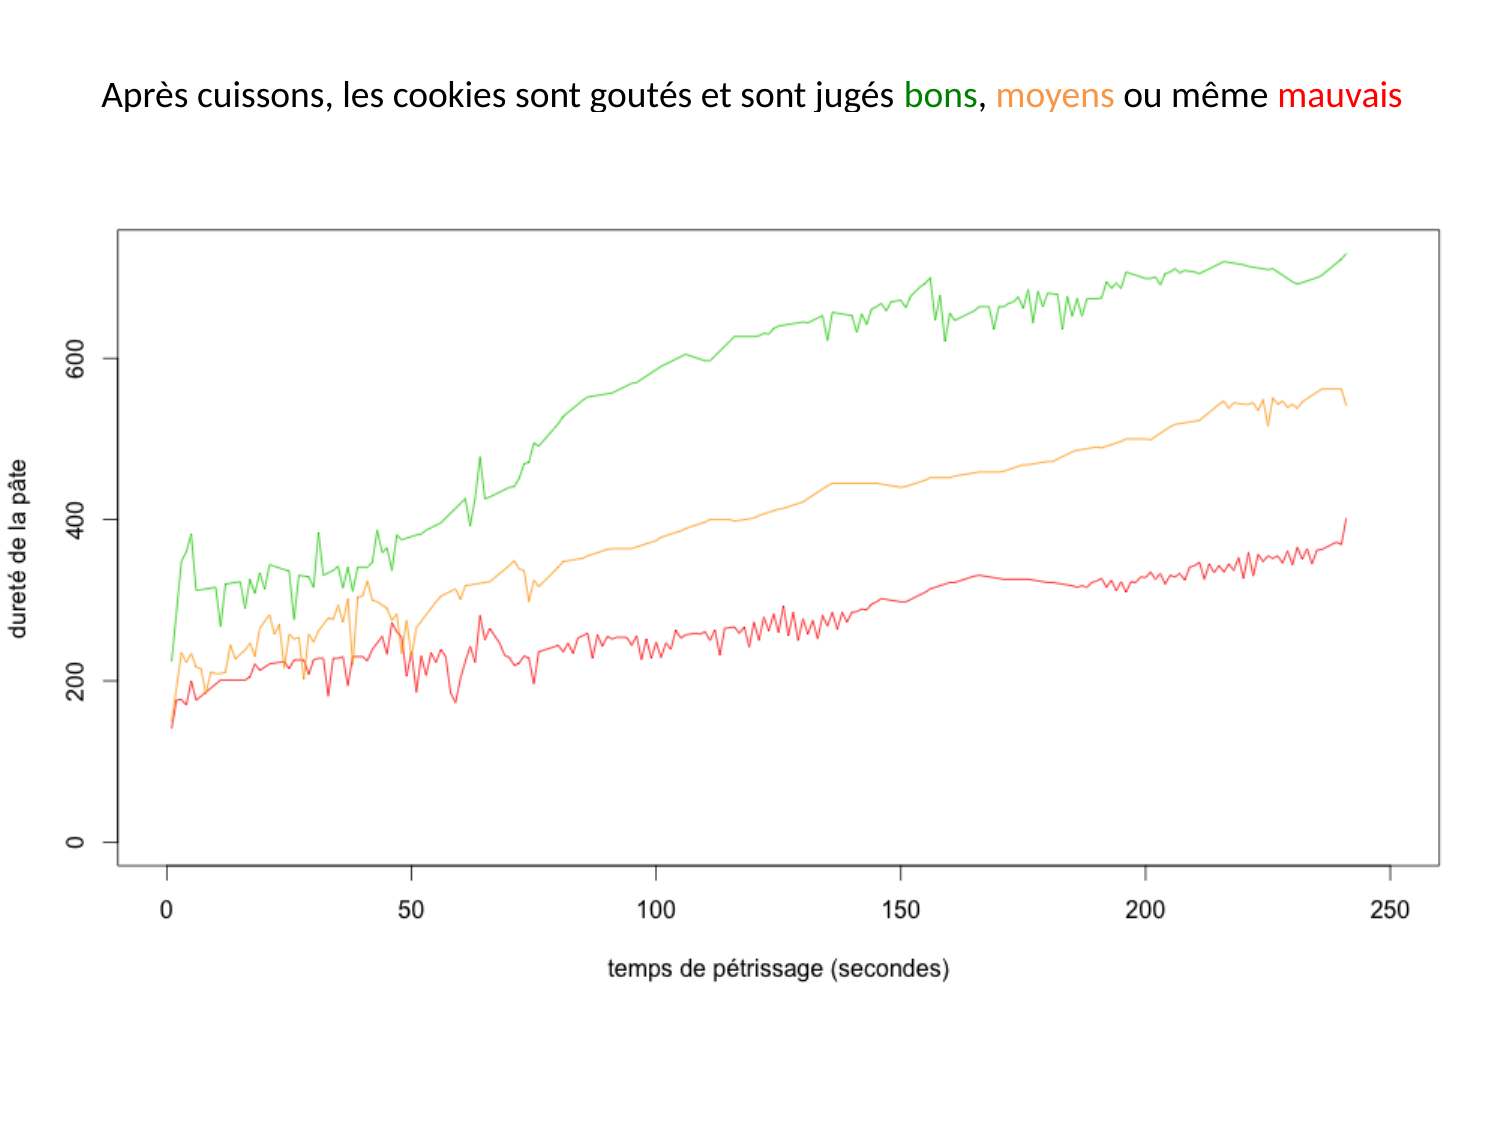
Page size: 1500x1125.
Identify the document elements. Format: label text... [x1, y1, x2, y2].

picture [0, 112, 1500, 1013]
text_box Après cuissons, les cookies sont goutés et sont jugés bons, moyens ou même mauvais [86, 63, 1418, 111]
